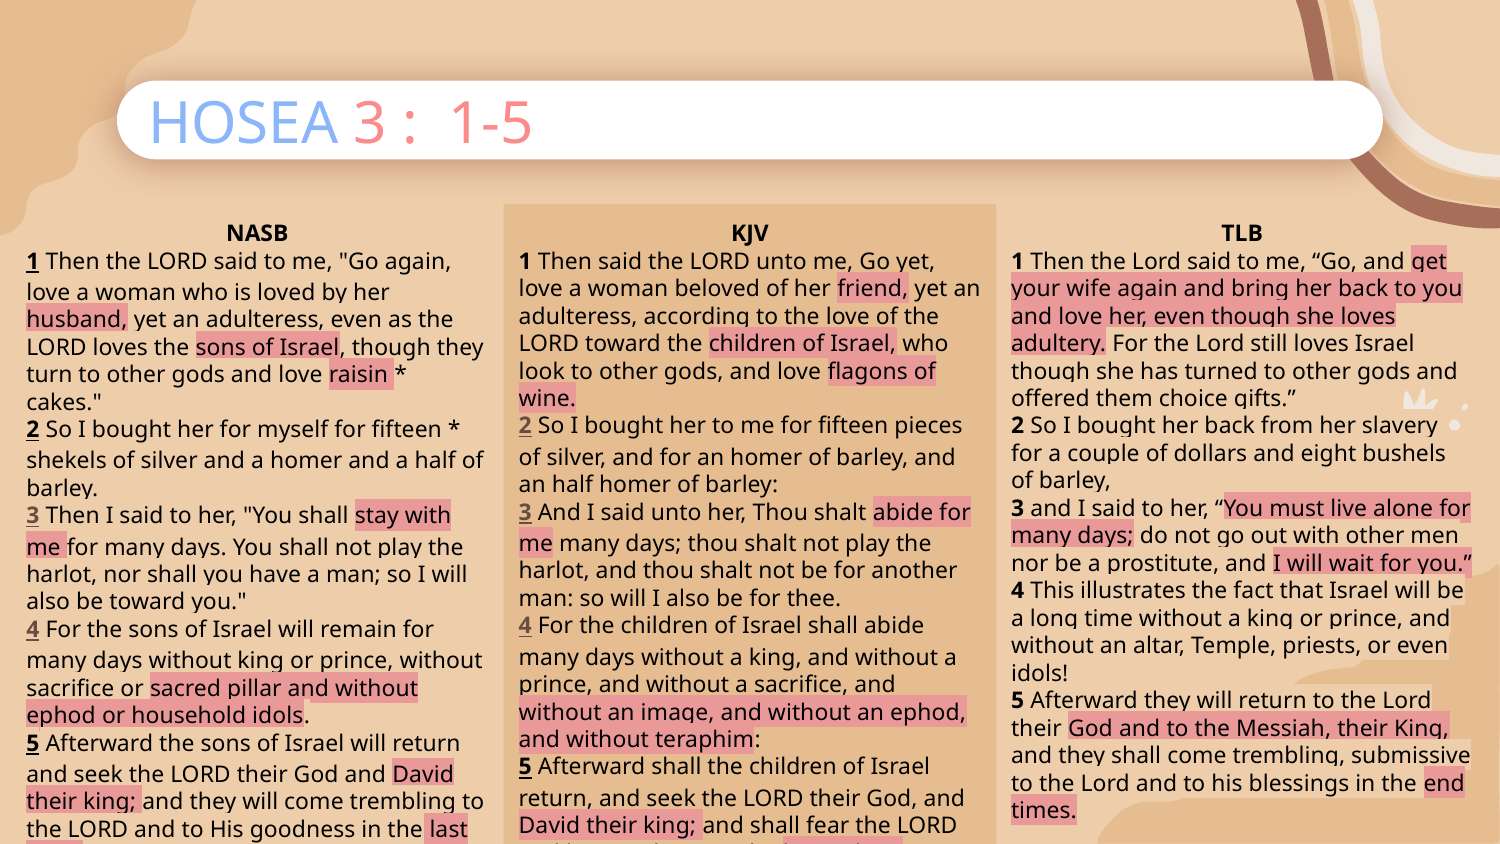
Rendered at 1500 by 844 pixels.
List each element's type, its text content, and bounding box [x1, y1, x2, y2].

text_box TLB 1 Then the Lord said to me, “Go, and get your wife again and bring her back to you and love her, even though she loves adultery. For the Lord still loves Israel though she has turned to other gods and offered them choice gifts.” 2 So I bought her back from her slavery for a couple of dollars and eight bushels of barley, 3 and I said to her, “You must live alone for many days; do not go out with other men nor be a prostitute, and I will wait for you.” 4 This illustrates the fact that Israel will be a long time without a king or prince, and without an altar, Temple, priests, or even idols! 5 Afterward they will return to the Lord their God and to the Messiah, their King, and they shall come trembling, submissive to the Lord and to his blessings in the end times. [996, 203, 1489, 838]
text_box [116, 80, 1383, 160]
text_box NASB 1 Then the LORD said to me, "Go again, love a woman who is loved by her husband, yet an adulteress, even as the LORD loves the sons of Israel, though they turn to other gods and love raisin * cakes." 2 So I bought her for myself for fifteen * shekels of silver and a homer and a half of barley. 3 Then I said to her, "You shall stay with me for many days. You shall not play the harlot, nor shall you have a man; so I will also be toward you." 4 For the sons of Israel will remain for many days without king or prince, without sacrifice or sacred pillar and without ephod or household idols. 5 Afterward the sons of Israel will return and seek the LORD their God and David their king; and they will come trembling to the LORD and to His goodness in the last days. [11, 203, 504, 844]
title HOSEA 3 : 1-5 [133, 93, 1326, 147]
text_box KJV 1 Then said the LORD unto me, Go yet, love a woman beloved of her friend, yet an adulteress, according to the love of the LORD toward the children of Israel, who look to other gods, and love flagons of wine. 2 So I bought her to me for fifteen pieces of silver, and for an homer of barley, and an half homer of barley: 3 And I said unto her, Thou shalt abide for me many days; thou shalt not play the harlot, and thou shalt not be for another man: so will I also be for thee. 4 For the children of Israel shall abide many days without a king, and without a prince, and without a sacrifice, and without an image, and without an ephod, and without teraphim: 5 Afterward shall the children of Israel return, and seek the LORD their God, and David their king; and shall fear the LORD and his goodness in the latter days. [504, 203, 997, 844]
